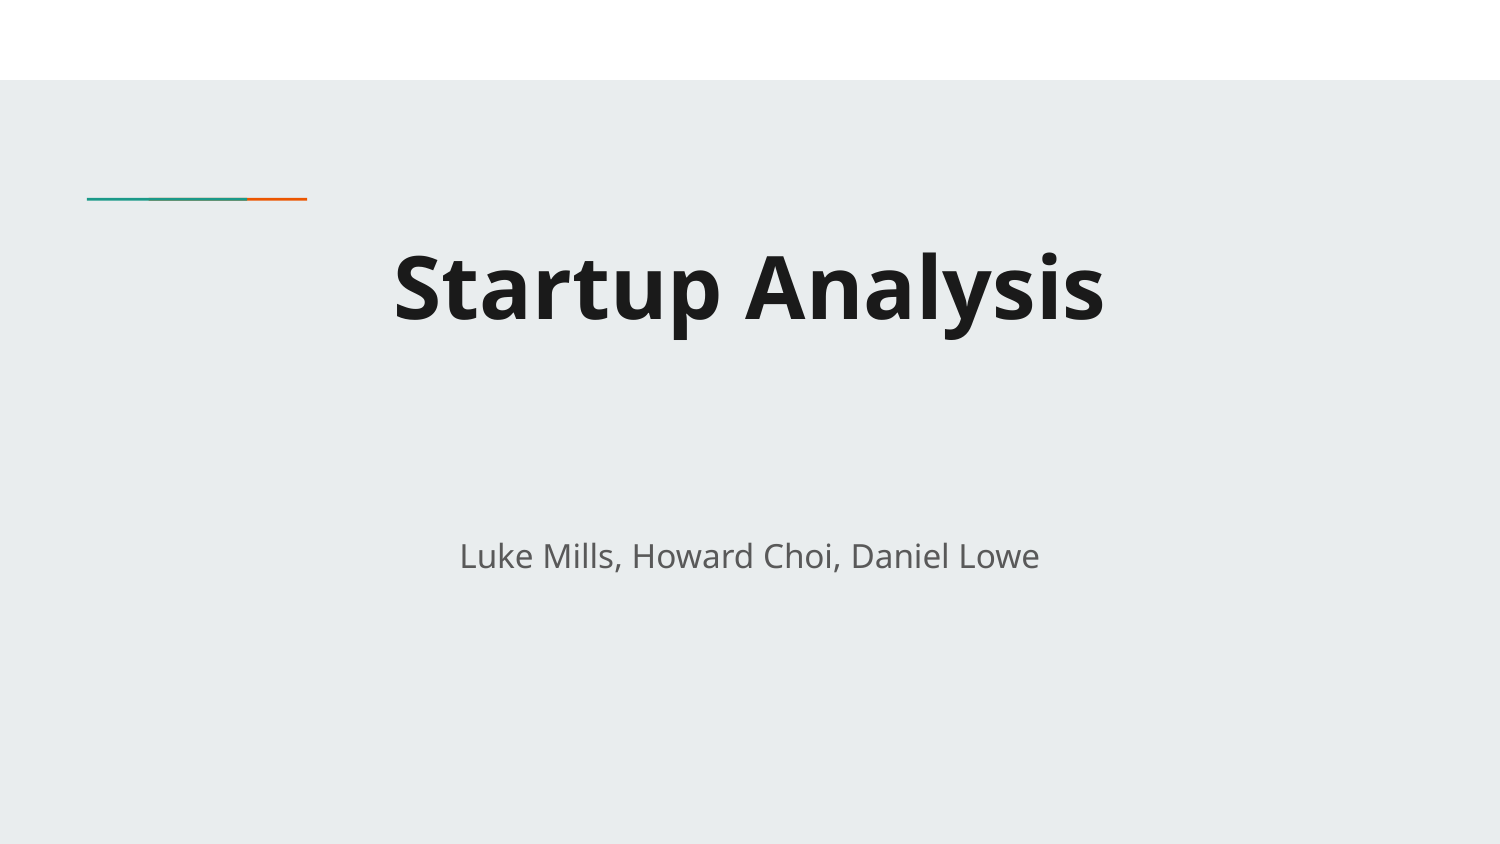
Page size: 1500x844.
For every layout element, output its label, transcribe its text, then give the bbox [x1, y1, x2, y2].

subtitle Luke Mills, Howard Choi, Daniel Lowe [119, 520, 1381, 610]
title Startup Analysis [119, 216, 1381, 490]
